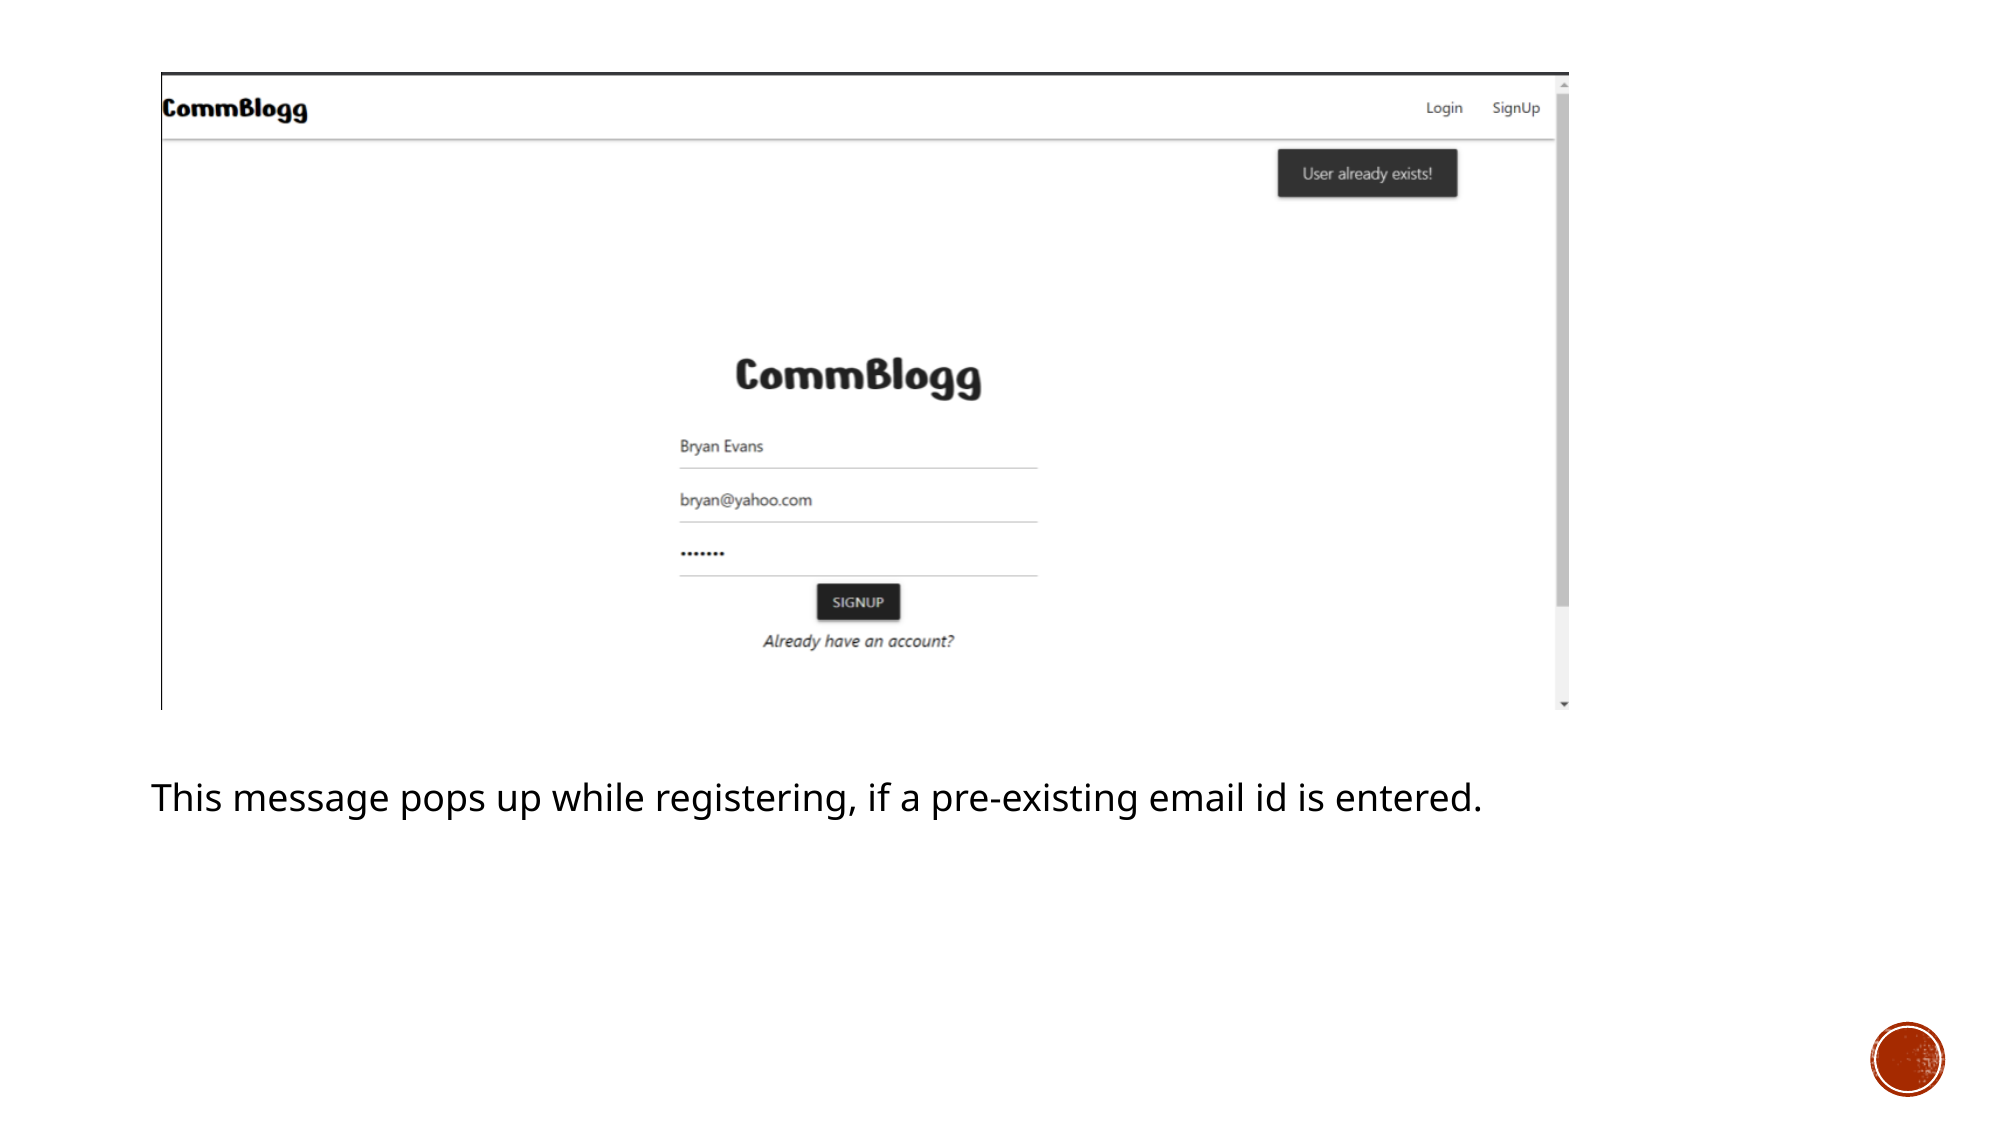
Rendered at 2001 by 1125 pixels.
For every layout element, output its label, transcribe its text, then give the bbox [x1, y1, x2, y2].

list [163, 78, 1566, 708]
text_box This message pops up while registering, if a pre-existing email id is entered. [136, 766, 1755, 827]
